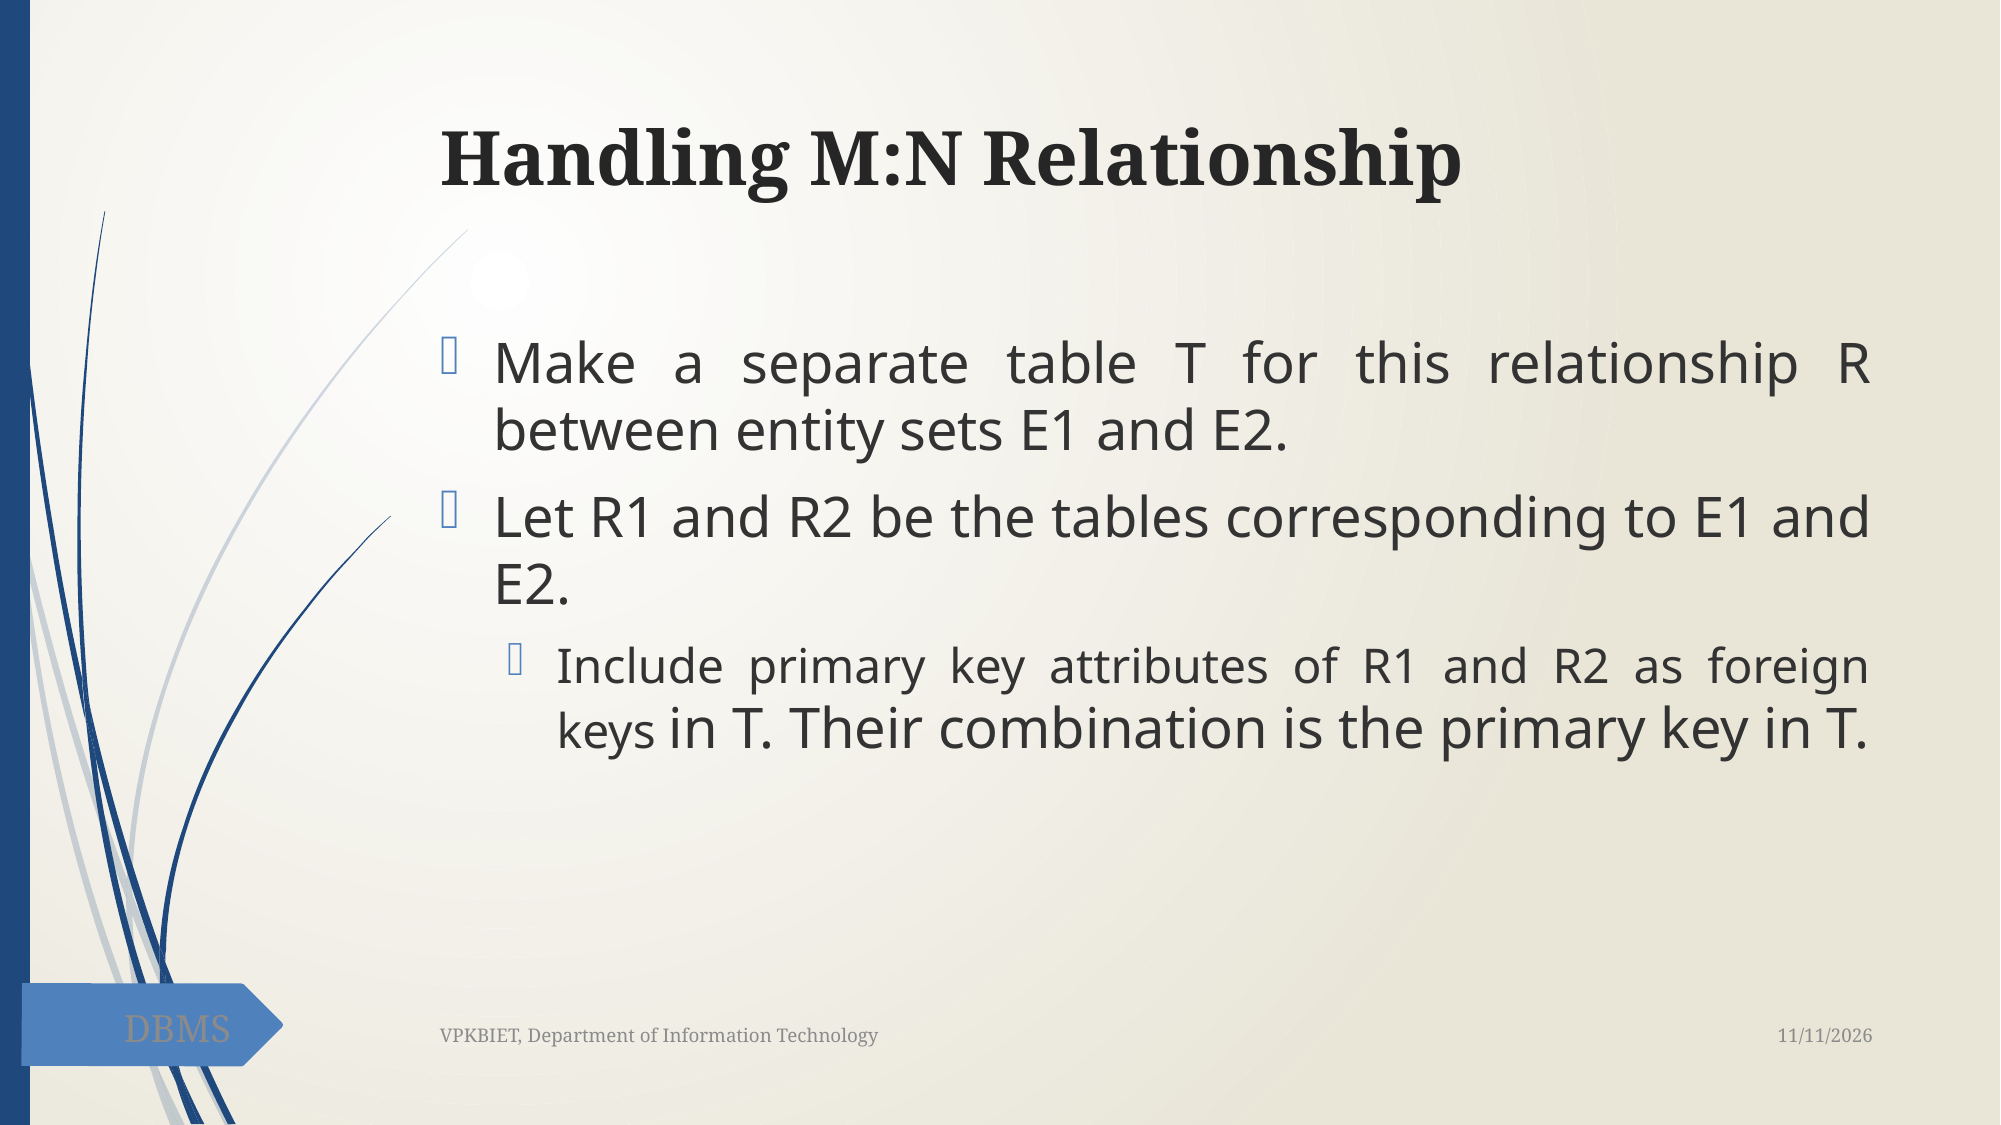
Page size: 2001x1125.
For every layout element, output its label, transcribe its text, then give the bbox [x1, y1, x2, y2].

slide_number DBMS [47, 1005, 247, 1050]
footer VPKBIET, Department of Information Technology [424, 1006, 1675, 1067]
list Make a separate table T for this relationship R between entity sets E1 and E2. Let R1 and R2 be the tables corresponding to E1 and E2. Include primary key attributes of R1 and R2 as foreign keys in T. Their combination is the primary key in T. [424, 320, 1888, 832]
title Handling M:N Relationship [425, 102, 1888, 249]
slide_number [1699, 1005, 1888, 1067]
